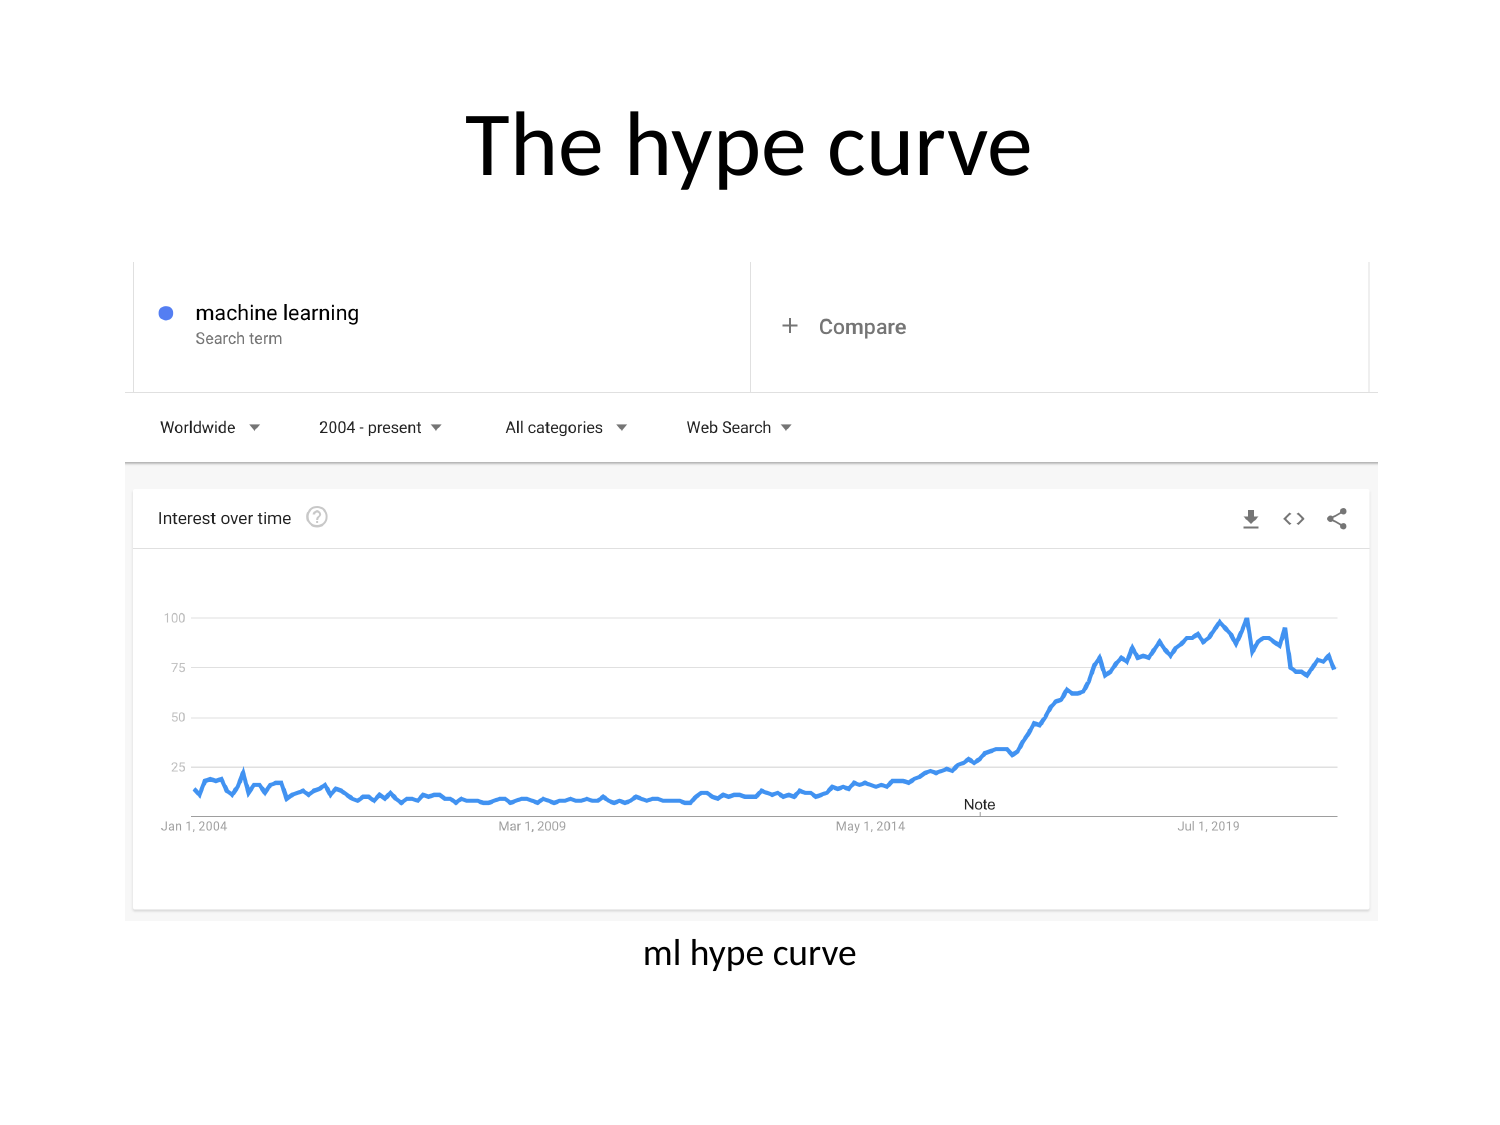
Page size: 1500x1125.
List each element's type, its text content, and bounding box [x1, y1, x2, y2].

title The hype curve [75, 45, 1425, 233]
picture [124, 262, 1378, 921]
text_box ml hype curve [74, 920, 1425, 1005]
